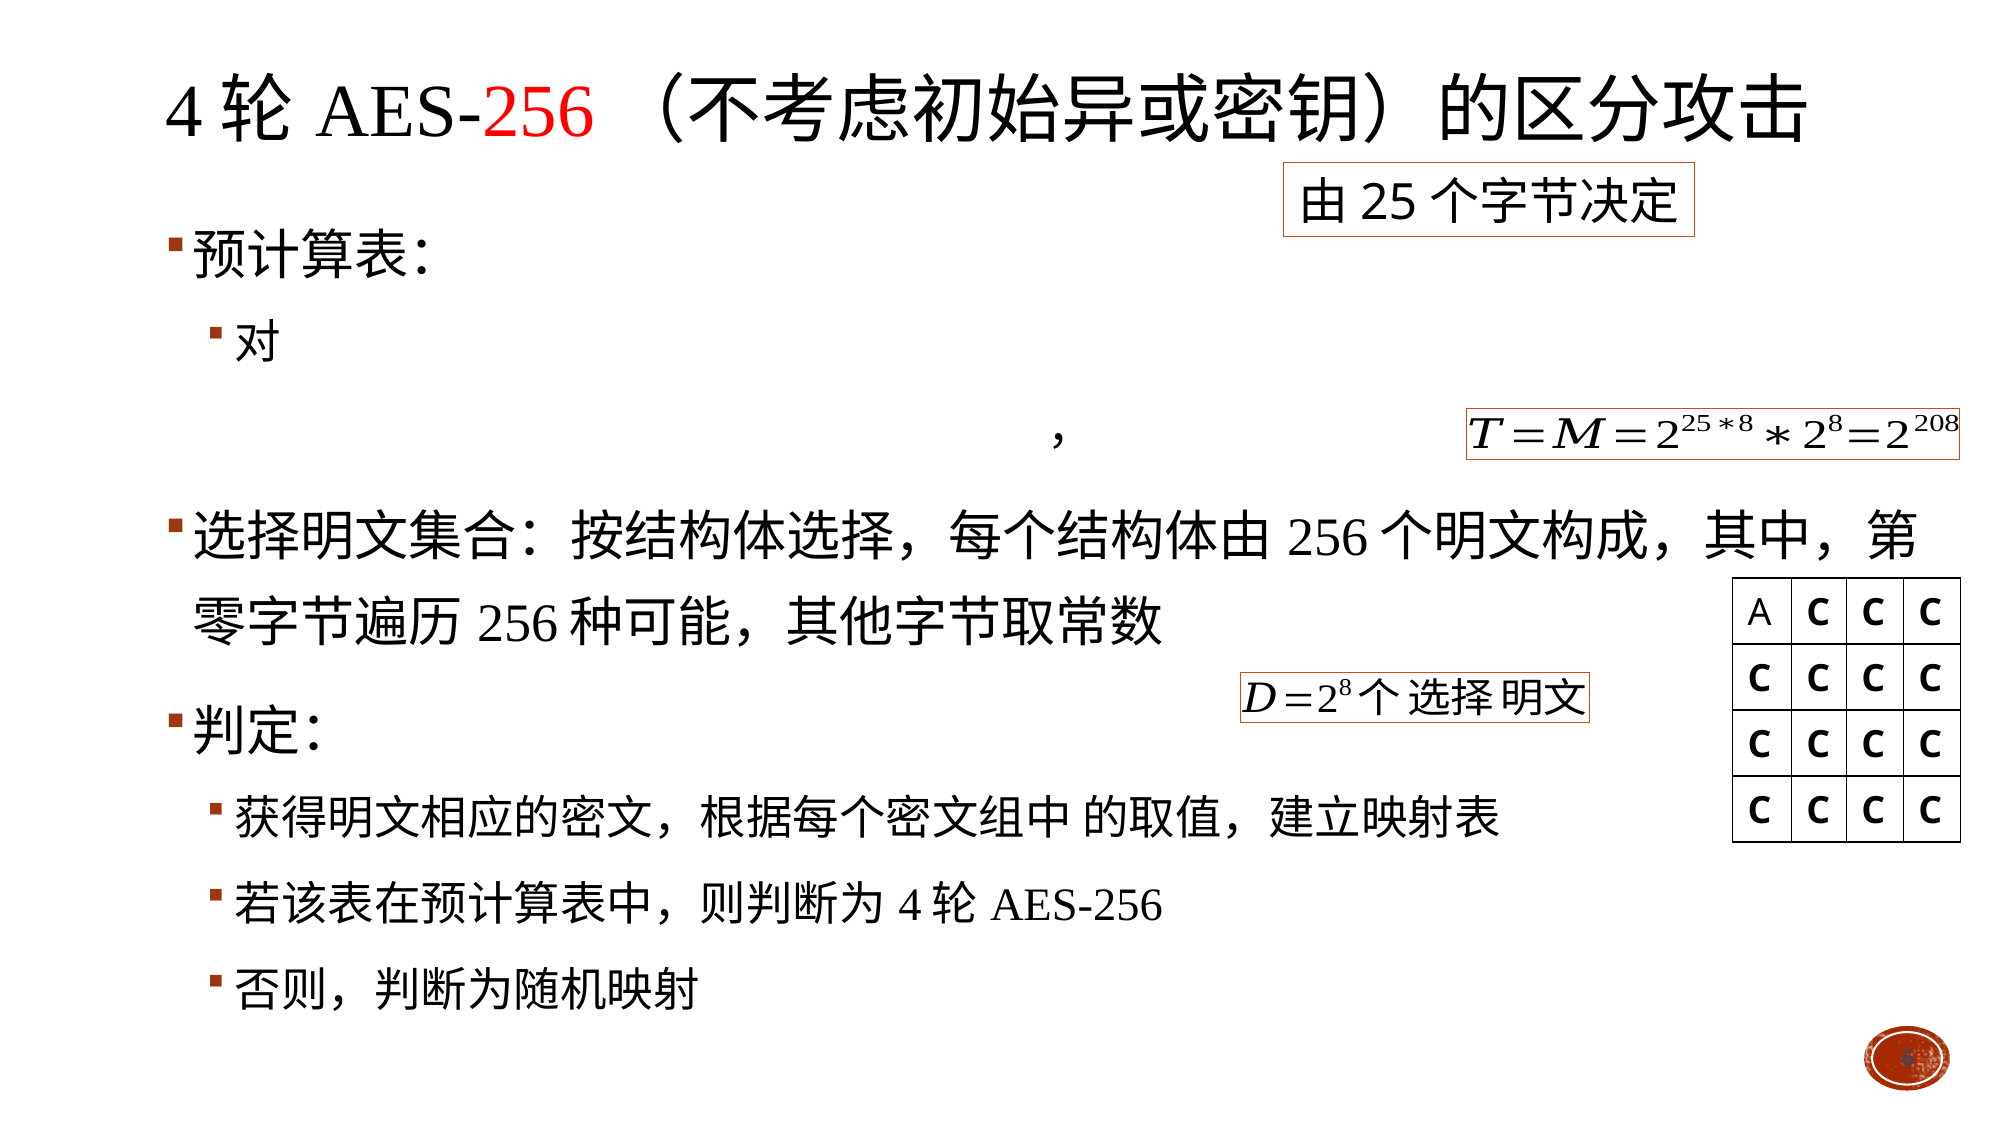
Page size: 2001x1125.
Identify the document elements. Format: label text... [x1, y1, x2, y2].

slide_number 6 [1855, 1028, 1961, 1089]
table_cell C [1792, 777, 1846, 841]
table_cell C [1904, 711, 1960, 775]
title 4轮AES-256（不考虑初始异或密钥）的区分攻击 [150, 30, 1850, 184]
table_cell C [1792, 645, 1846, 709]
table_cell C [1847, 777, 1903, 841]
table_header A [1733, 579, 1791, 643]
table_cell C [1847, 711, 1903, 775]
table_header C [1792, 579, 1846, 643]
table_cell C [1904, 777, 1960, 841]
table_cell C [1733, 711, 1791, 775]
table_cell C [1733, 645, 1791, 709]
table_header C [1847, 579, 1903, 643]
table_cell C [1847, 645, 1903, 709]
table_header C [1904, 579, 1960, 643]
table_cell C [1904, 645, 1960, 709]
table_cell C [1733, 777, 1791, 841]
table_cell C [1792, 711, 1846, 775]
